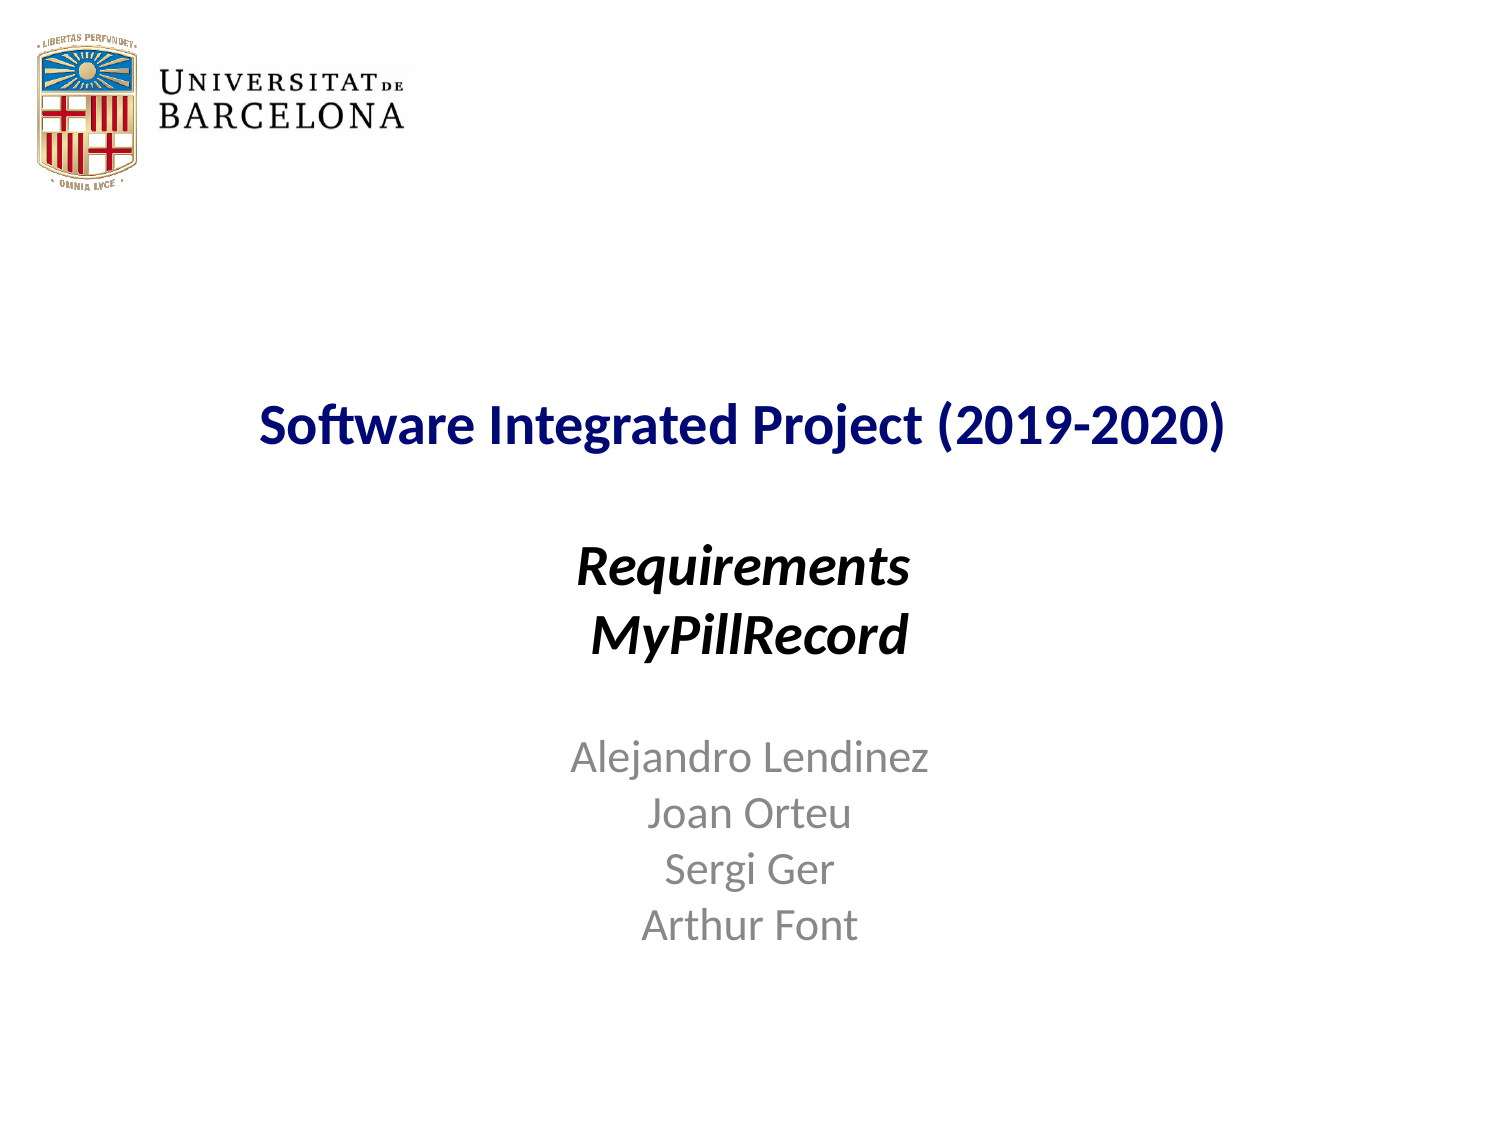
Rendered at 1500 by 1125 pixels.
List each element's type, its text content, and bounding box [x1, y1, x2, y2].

title Software Integrated Project (2019-2020) Requirements MyPillRecord [112, 350, 1388, 704]
subtitle Alejandro Lendinez Joan Orteu Sergi Ger Arthur Font [225, 725, 1275, 963]
picture [24, 26, 150, 198]
picture [153, 62, 417, 137]
